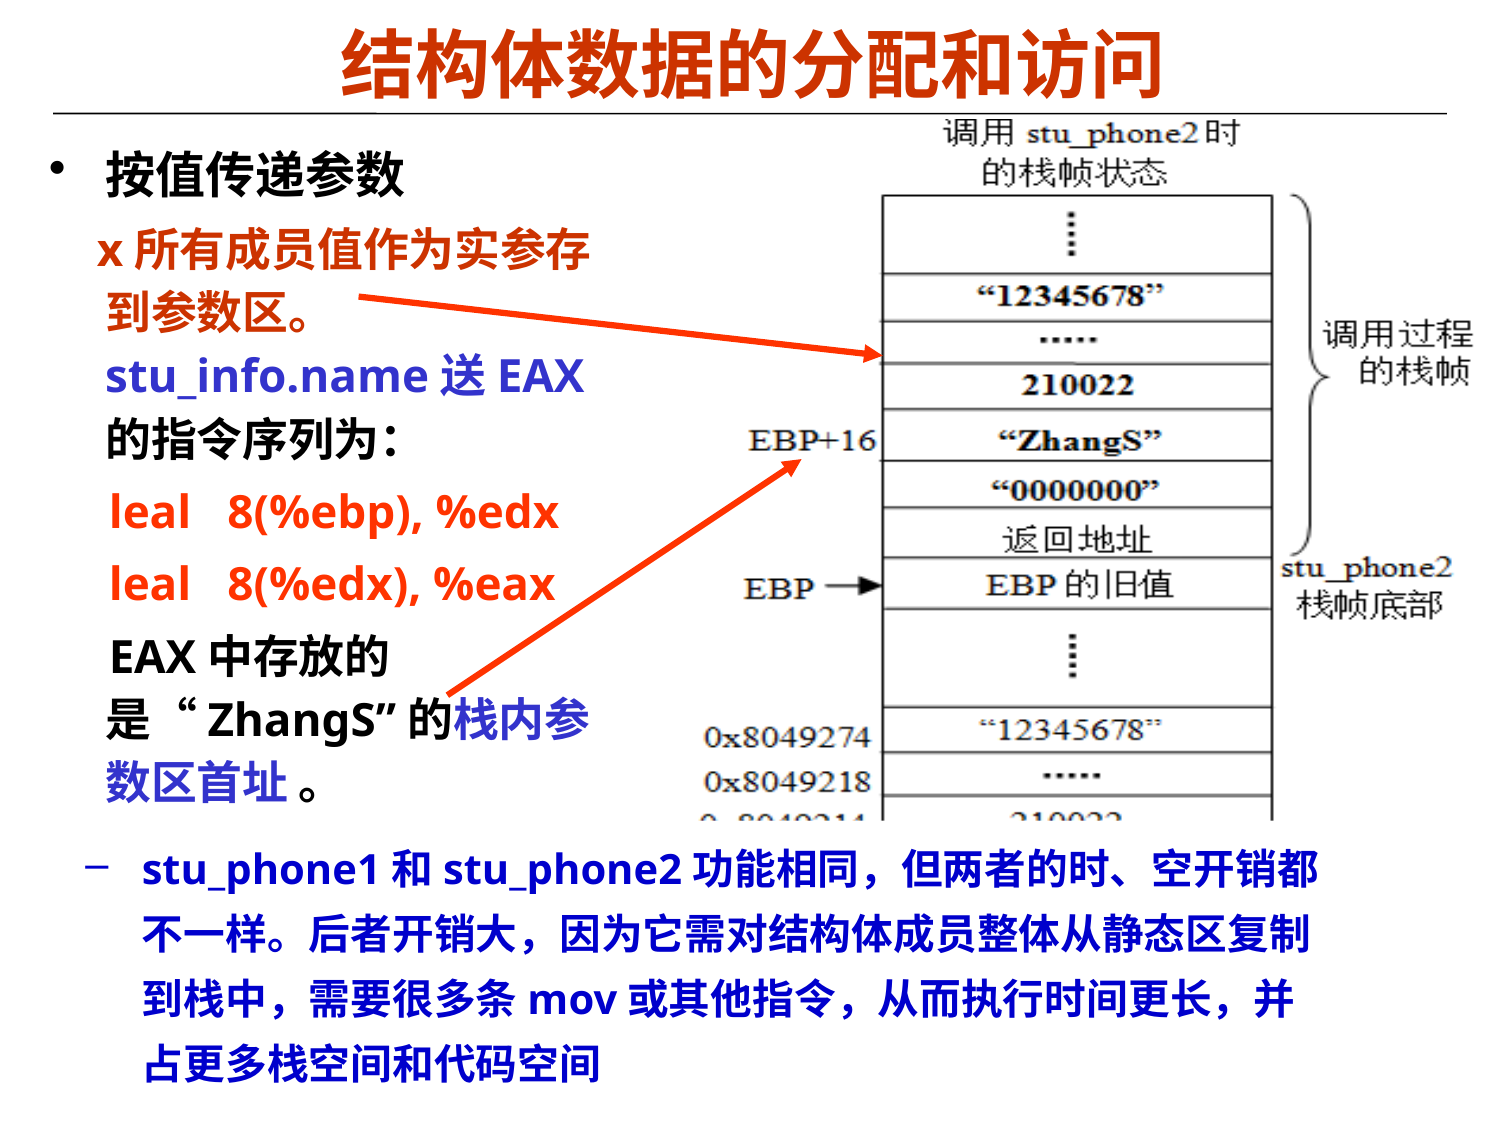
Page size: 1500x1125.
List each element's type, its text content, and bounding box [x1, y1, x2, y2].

text_box stu_phone1和stu_phone2功能相同，但两者的时、空开销都不一样。后者开销大，因为它需对结构体成员整体从静态区复制到栈中，需要很多条mov或其他指令，从而执行时间更长，并占更多栈空间和代码空间 [70, 820, 1345, 1096]
list 按值传递参数 x所有成员值作为实参存到参数区。 stu_info.name送EAX的指令序列为： leal 8(%ebp), %edx leal 8(%edx), %eax EAX中存放的是“ZhangS”的栈内参数区首址 。 [33, 126, 632, 910]
picture [690, 119, 1479, 1013]
title 结构体数据的分配和访问 [77, 15, 1429, 109]
